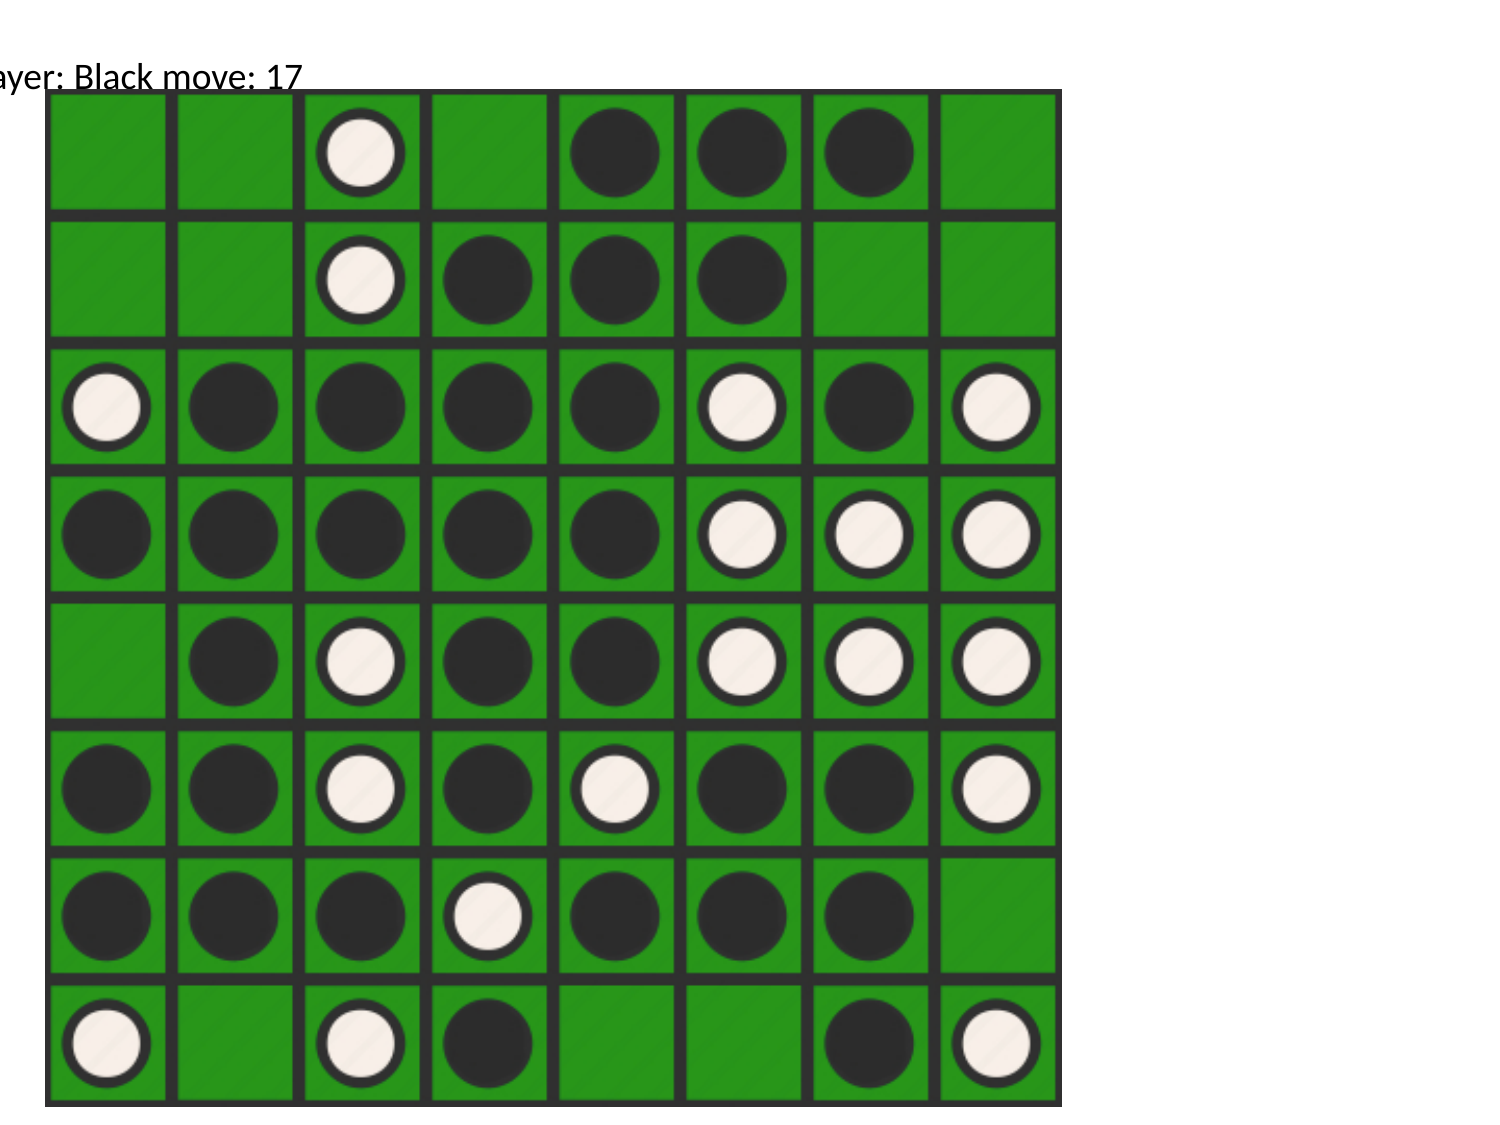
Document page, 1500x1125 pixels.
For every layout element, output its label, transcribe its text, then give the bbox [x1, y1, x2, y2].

picture [44, 89, 1062, 1107]
text_box turn: 47 player: Black move: 17 [0, 44, 319, 105]
